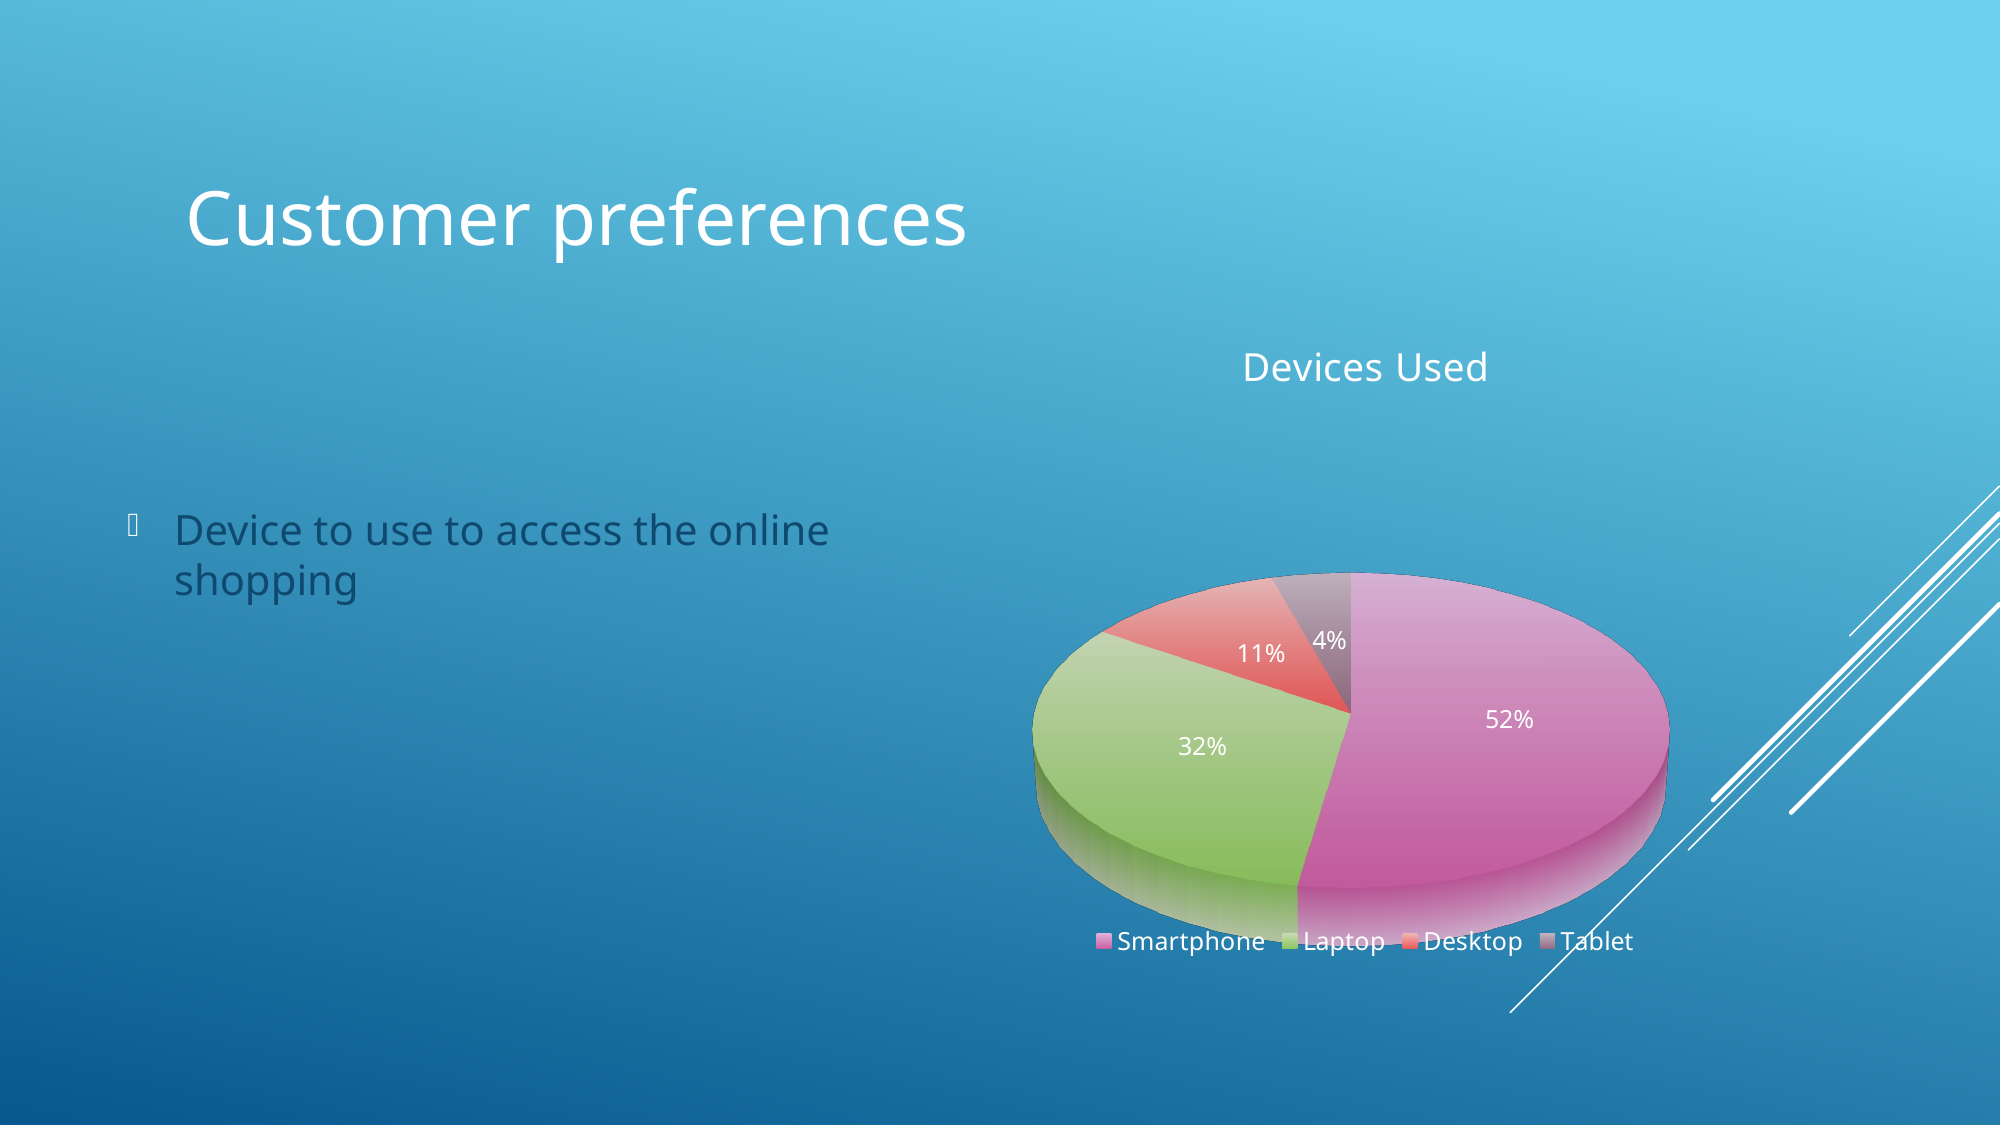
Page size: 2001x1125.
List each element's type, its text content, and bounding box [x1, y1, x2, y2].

chart [952, 305, 1779, 965]
title Customer preferences [112, 142, 1513, 290]
list Device to use to access the online shopping [112, 306, 923, 802]
